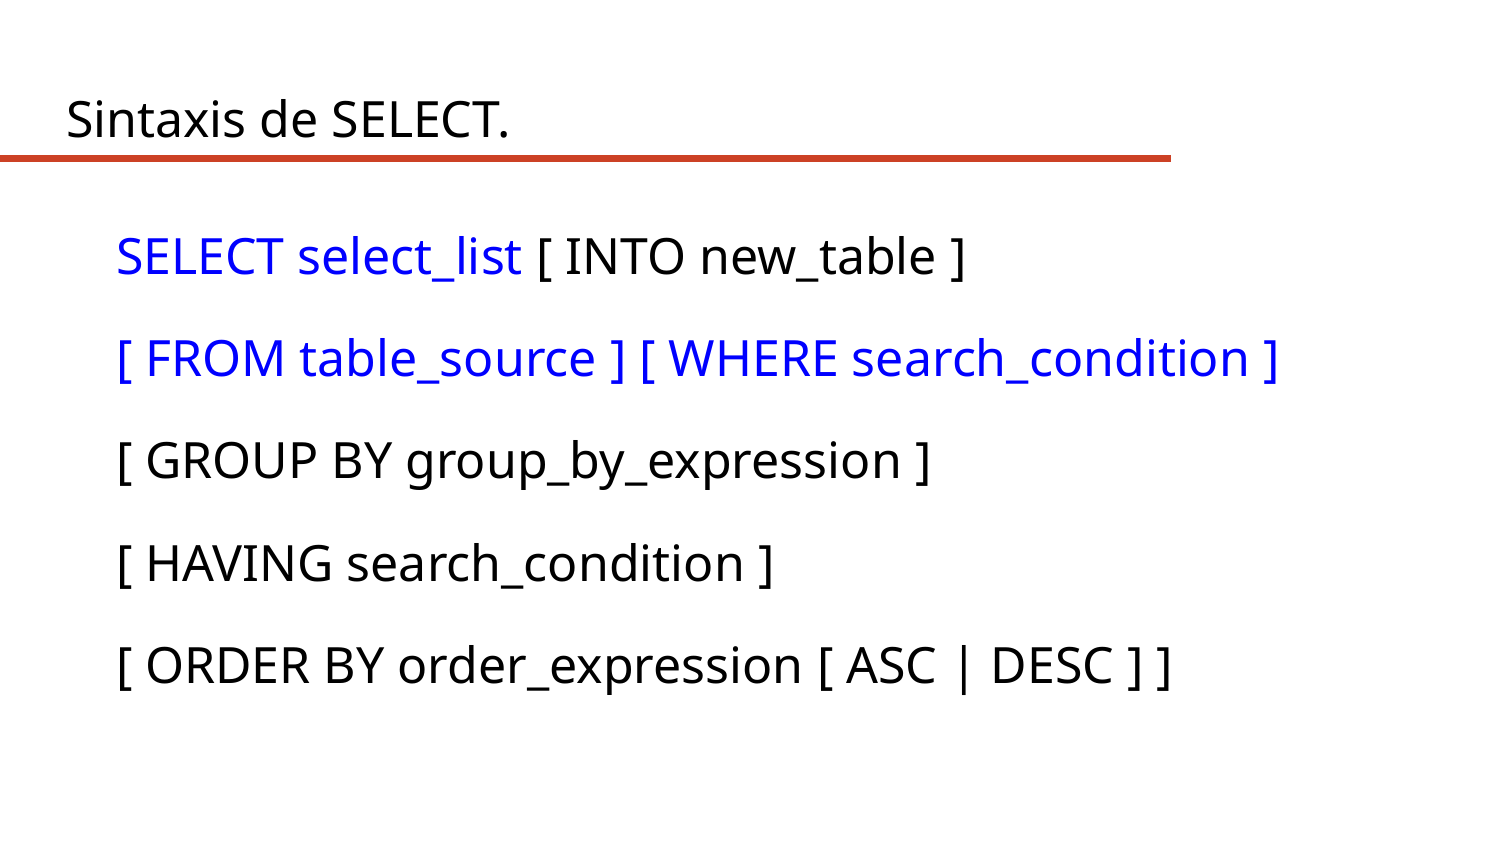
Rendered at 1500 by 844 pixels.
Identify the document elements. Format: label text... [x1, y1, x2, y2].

text_box SELECT select_list [ INTO new_table ] [ FROM table_source ] [ WHERE search_condition ] [ GROUP BY group_by_expression ] [ HAVING search_condition ] [ ORDER BY order_expression [ ASC | DESC ] ] [101, 200, 1378, 767]
text_box Sintaxis de SELECT. [51, 72, 1449, 167]
